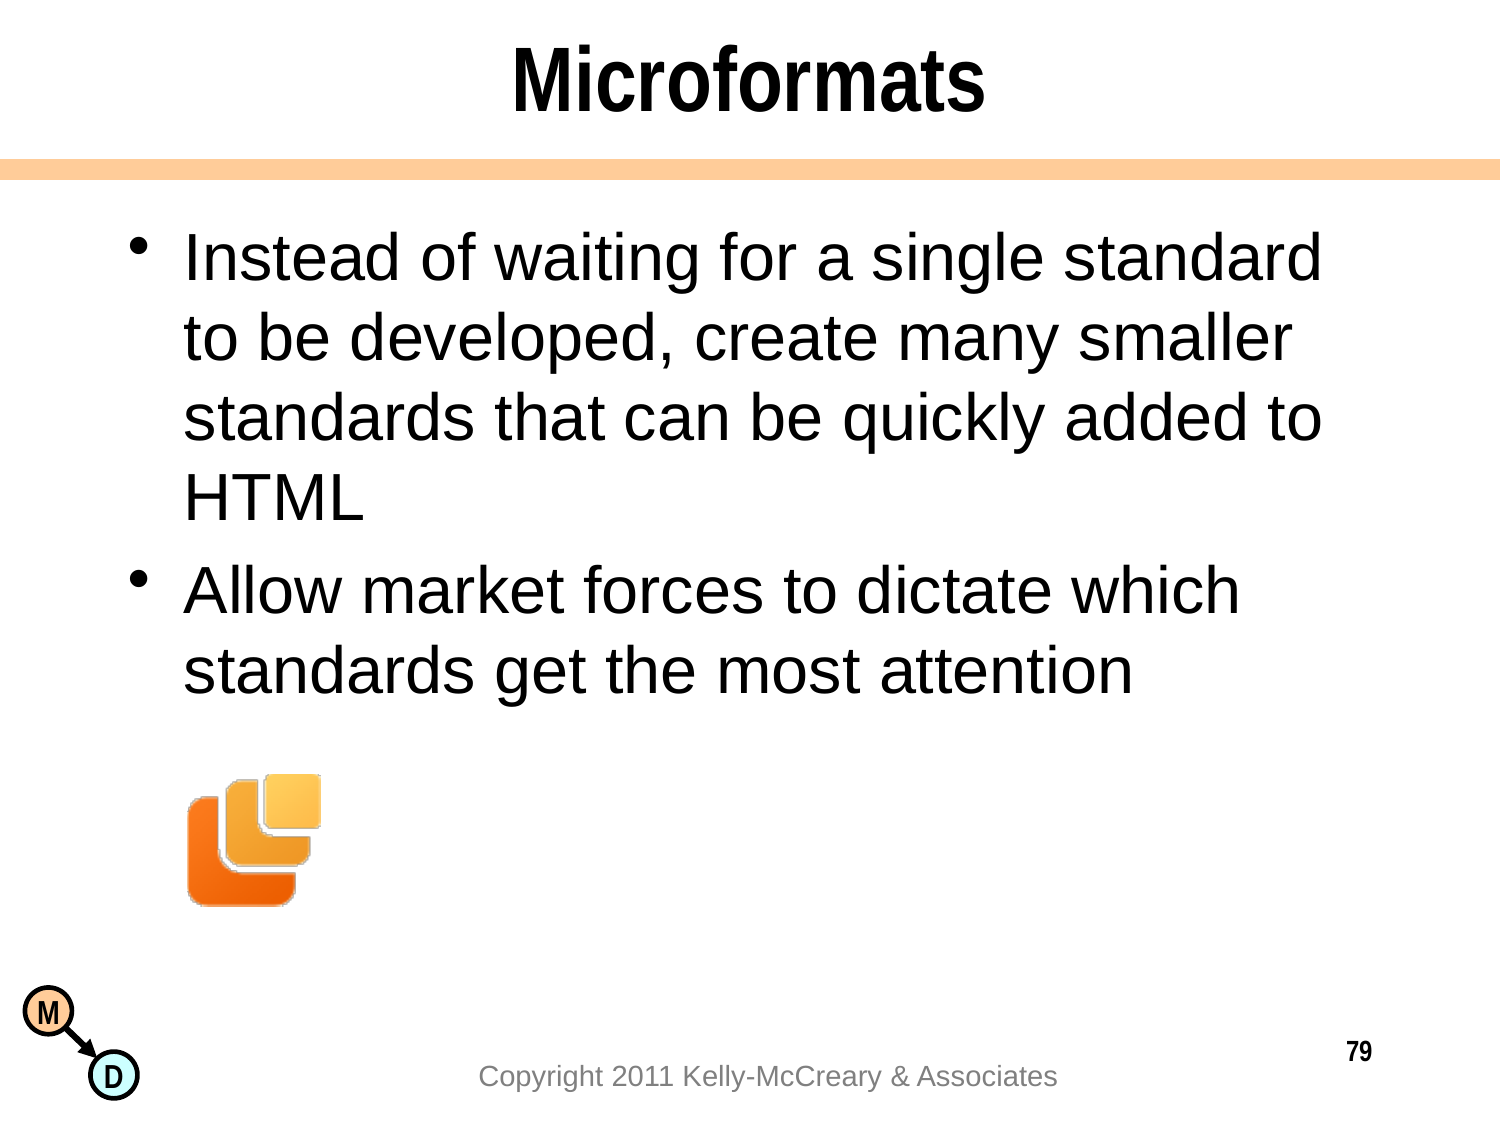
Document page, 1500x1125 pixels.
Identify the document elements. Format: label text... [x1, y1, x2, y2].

title Microformats [112, 0, 1388, 150]
footer Copyright 2011 Kelly-McCreary & Associates [424, 1049, 1113, 1125]
list Instead of waiting for a single standard to be developed, create many smaller standards that can be quickly added to HTML Allow market forces to dictate which standards get the most attention [112, 206, 1388, 994]
picture [187, 774, 321, 907]
slide_number 79 [1237, 1024, 1388, 1101]
slide_number [112, 1025, 425, 1100]
